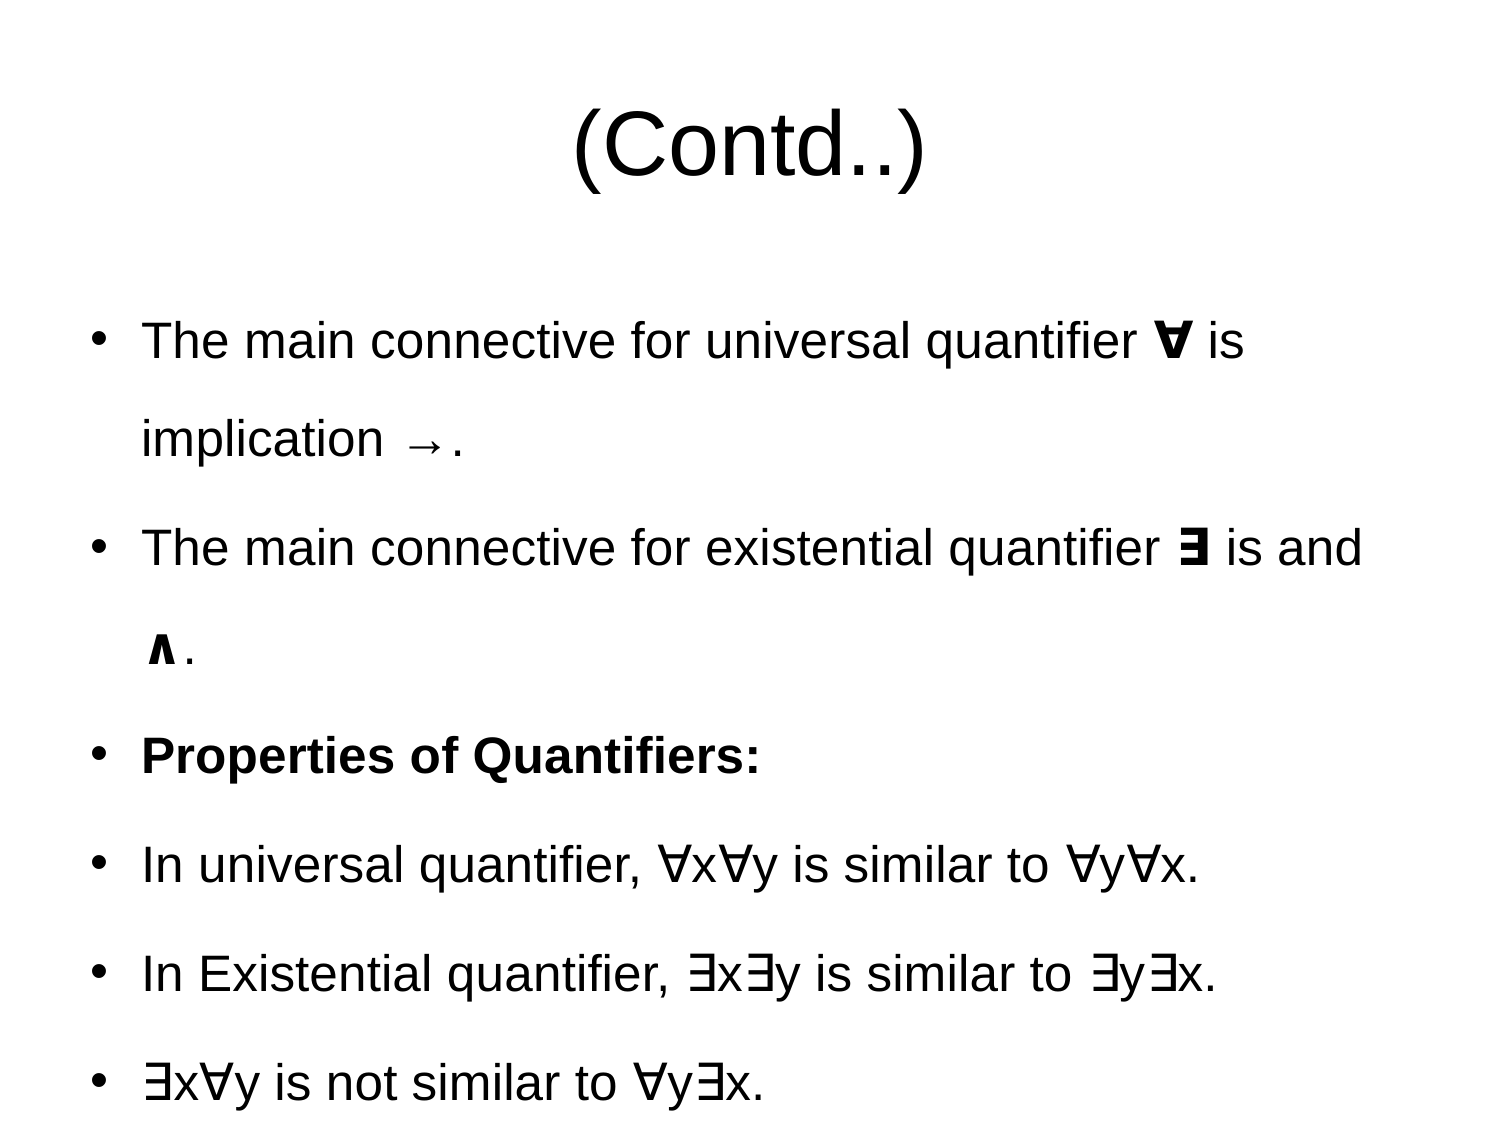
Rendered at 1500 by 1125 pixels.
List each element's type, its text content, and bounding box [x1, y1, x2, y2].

title (Contd..) [75, 45, 1425, 233]
list The main connective for universal quantifier ∀ is implication →. The main connective for existential quantifier ∃ is and ∧. Properties of Quantifiers: In universal quantifier, ∀x∀y is similar to ∀y∀x. In Existential quantifier, ∃x∃y is similar to ∃y∃x. ∃x∀y is not similar to ∀y∃x. [75, 262, 1425, 1125]
